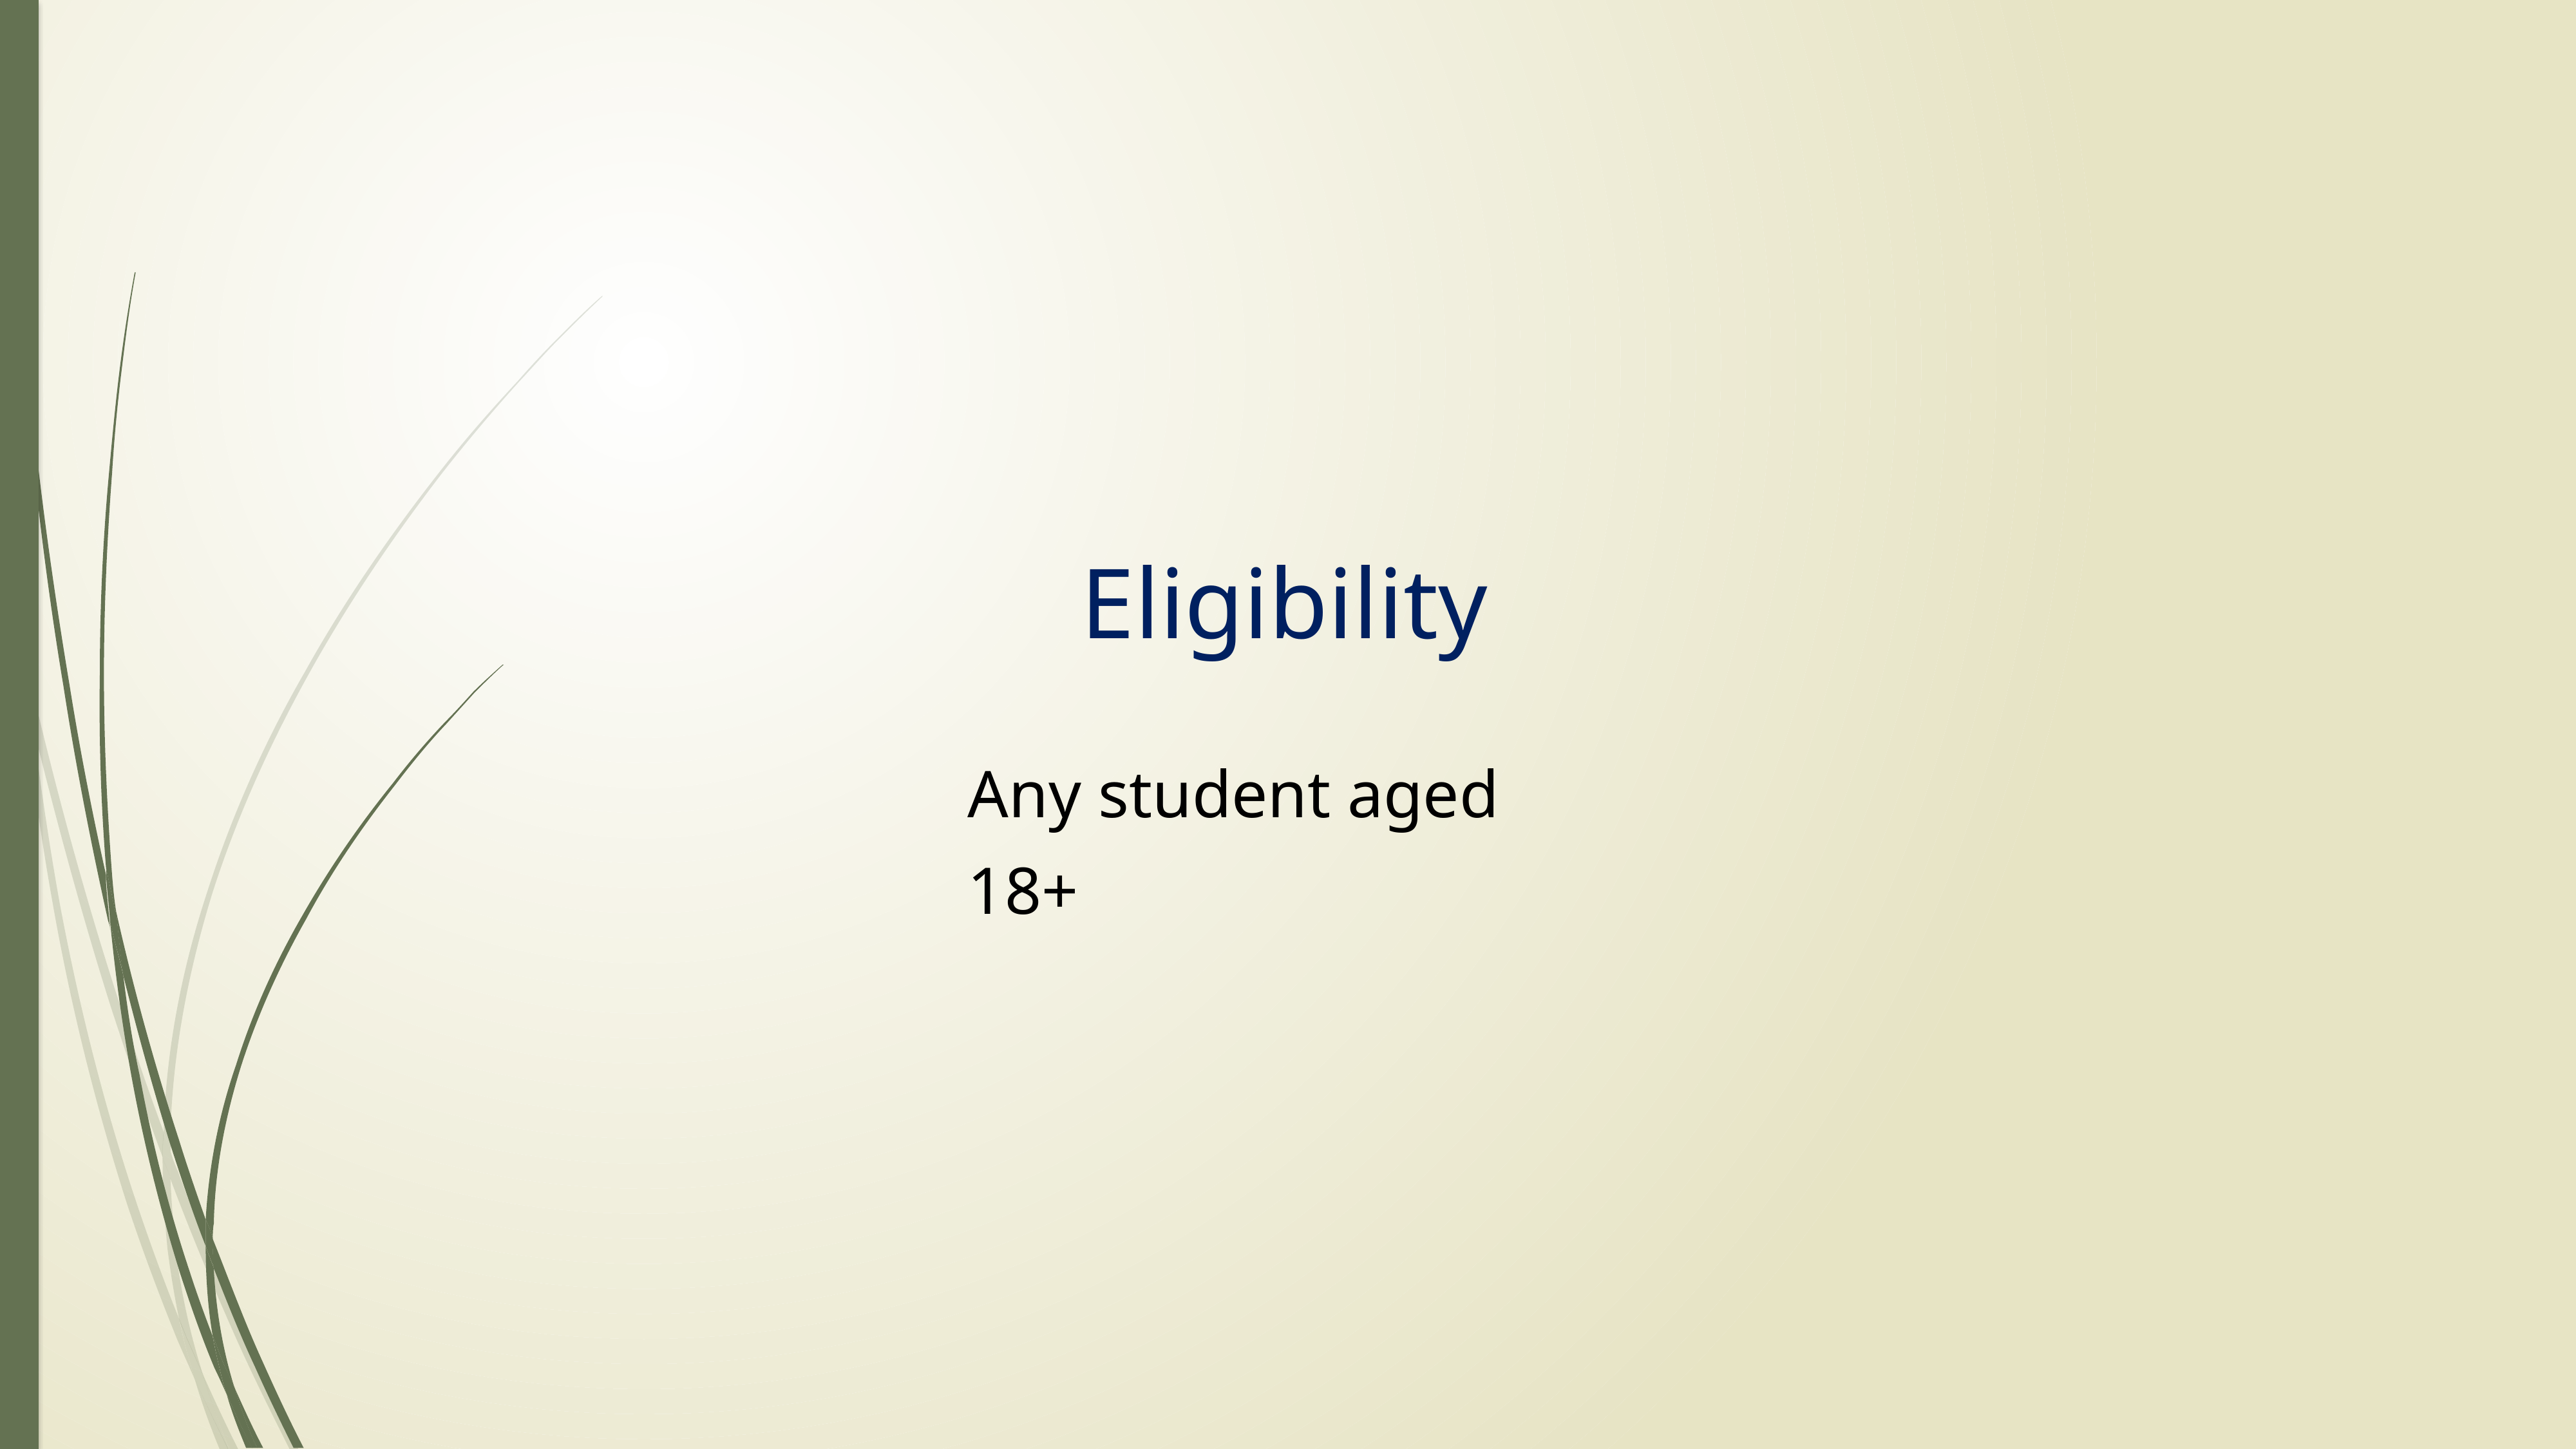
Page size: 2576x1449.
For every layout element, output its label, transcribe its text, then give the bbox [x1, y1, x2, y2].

list Any student aged 18+ [958, 724, 1618, 896]
title Eligibility [1071, 532, 1504, 724]
